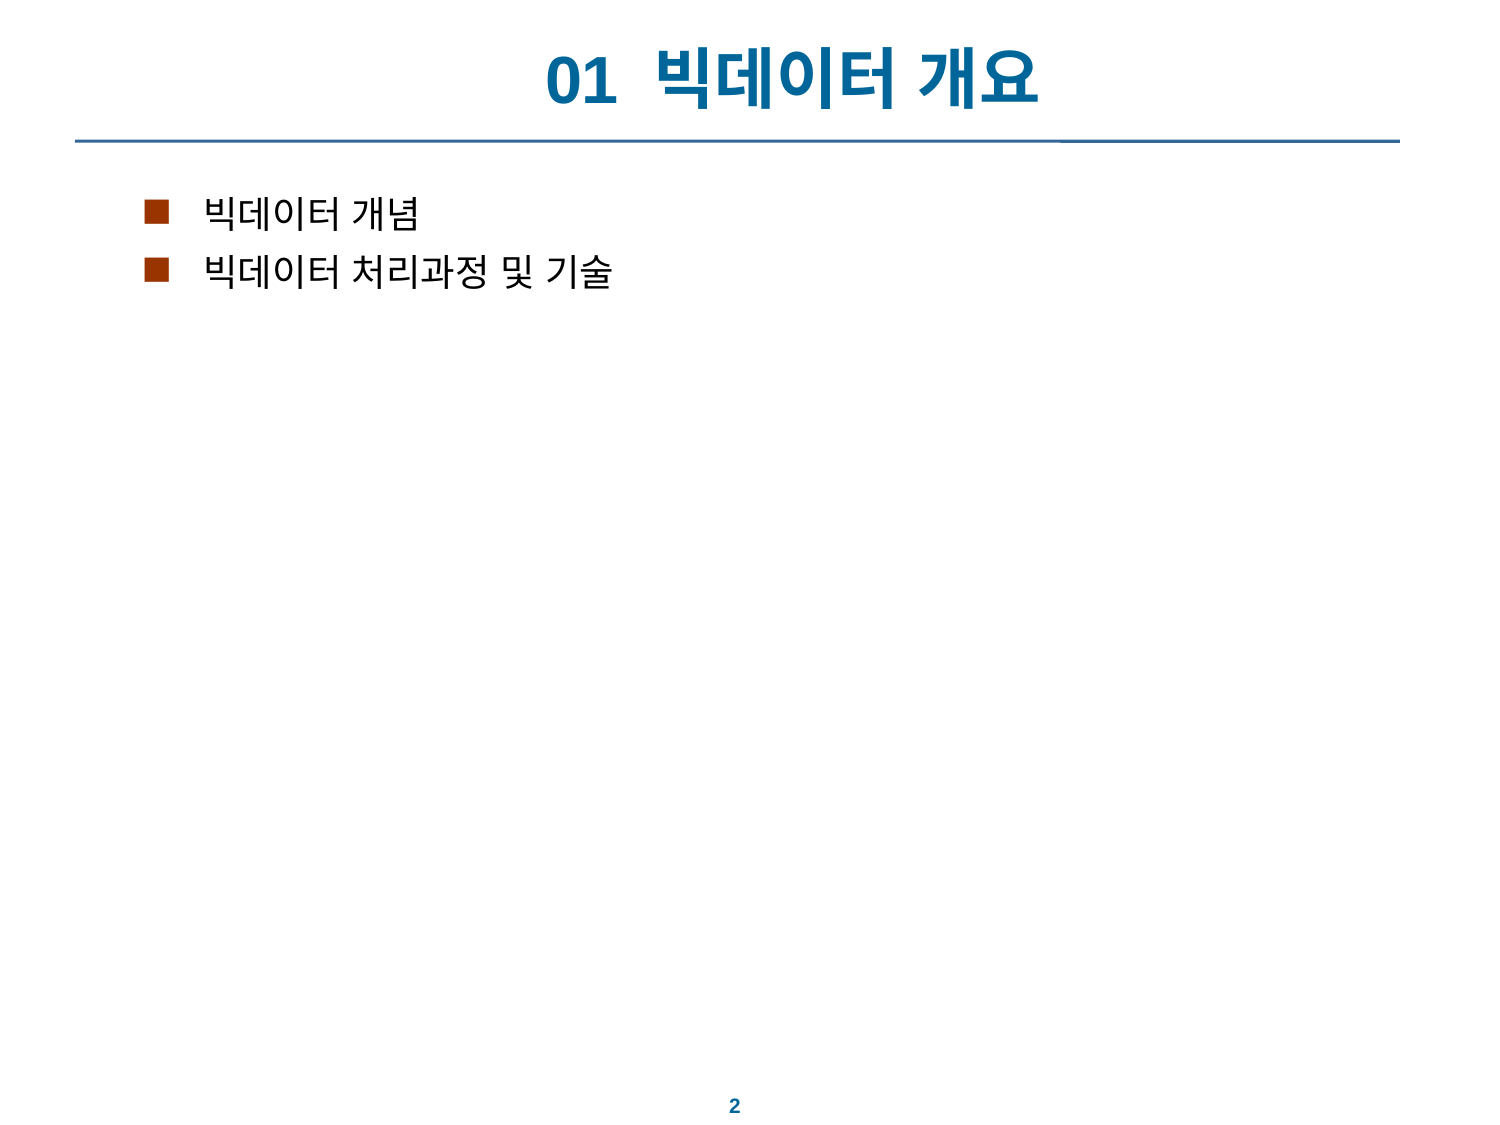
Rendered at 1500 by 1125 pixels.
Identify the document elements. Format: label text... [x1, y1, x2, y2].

title 01 빅데이터 개요 [269, 29, 1317, 125]
list 빅데이터 개념 빅데이터 처리과정 및 기술 [132, 183, 1342, 811]
